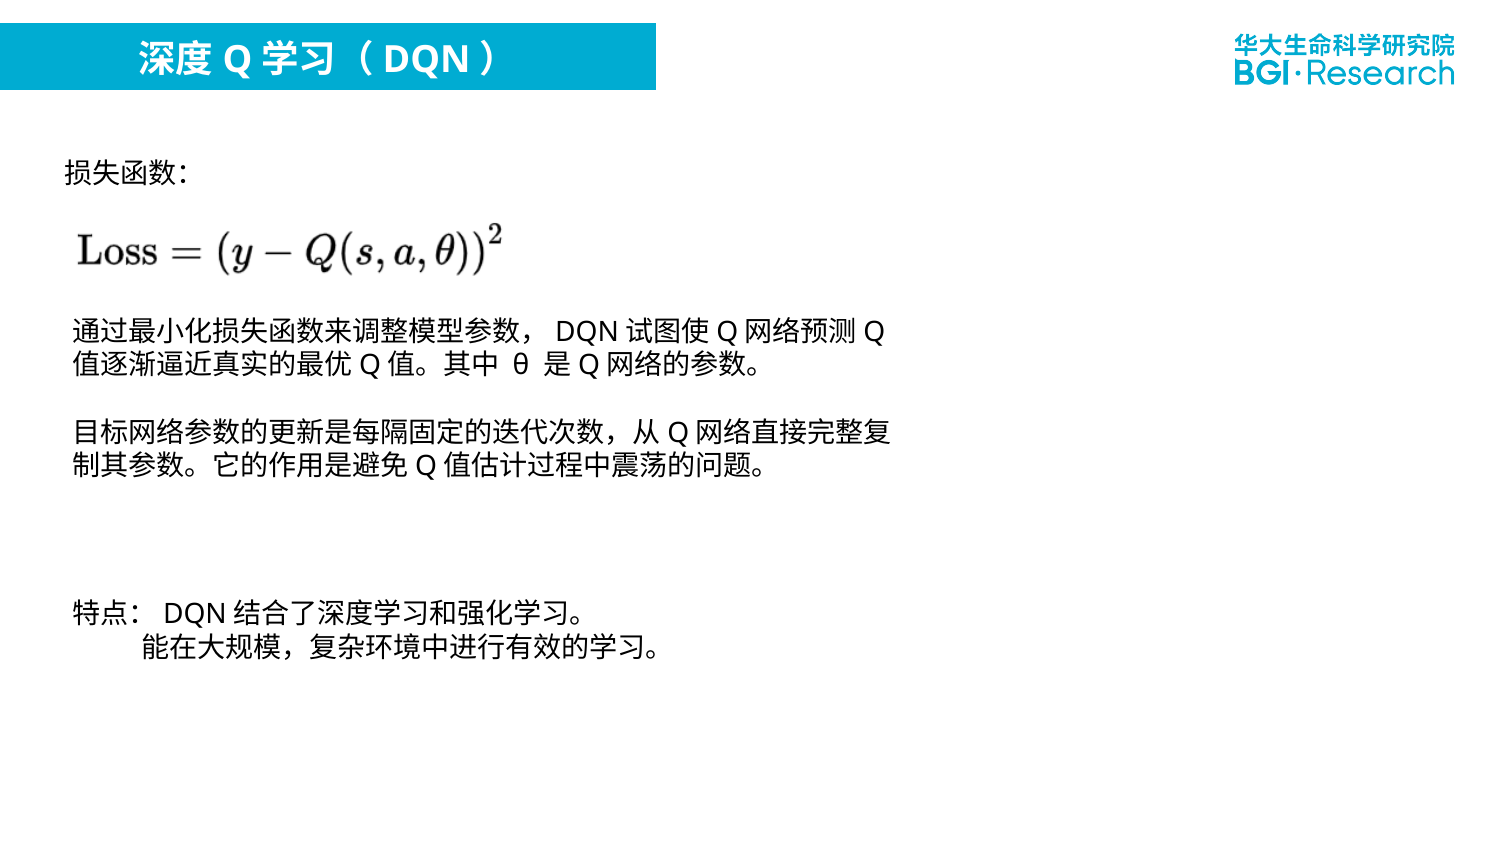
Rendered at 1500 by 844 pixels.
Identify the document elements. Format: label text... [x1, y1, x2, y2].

title 深度Q学习（DQN） [0, 30, 656, 90]
picture [1240, 75, 1248, 80]
text_box 特点：DQN结合了深度学习和强化学习。 能在大规模，复杂环境中进行有效的学习。 [57, 588, 729, 671]
picture [1389, 70, 1400, 81]
picture [71, 216, 508, 277]
text_box 通过最小化损失函数来调整模型参数，DQN试图使Q网络预测Q值逐渐逼近真实的最优Q值。其中 θ 是Q网络的参数。 目标网络参数的更新是每隔固定的迭代次数，从Q网络直接完整复制其参数。它的作用是避免Q值估计过程中震荡的问题。 [57, 305, 927, 489]
picture [1234, 32, 1455, 86]
text_box 损失函数： [50, 147, 1000, 197]
